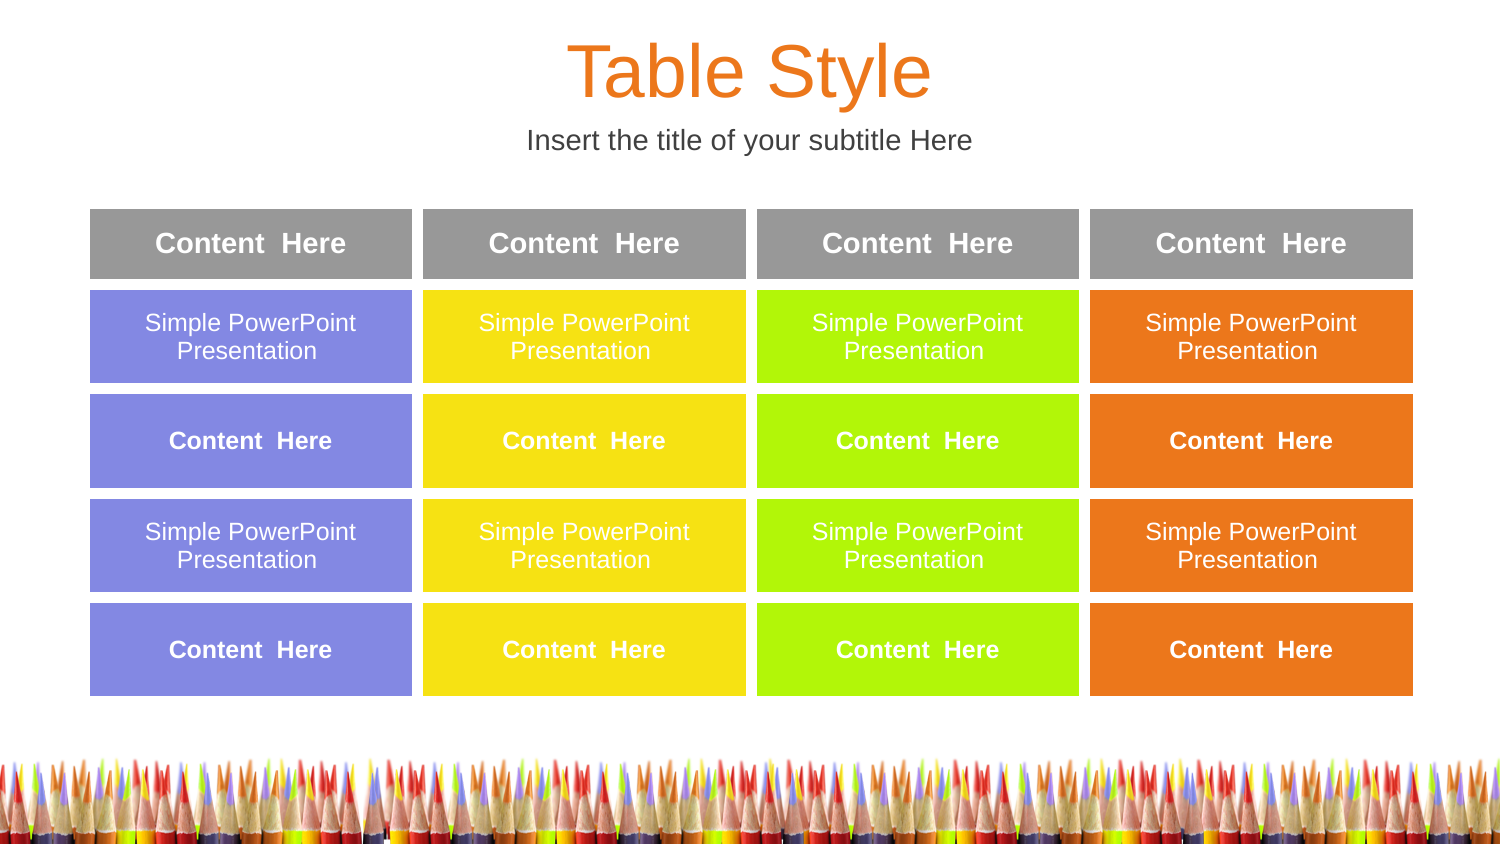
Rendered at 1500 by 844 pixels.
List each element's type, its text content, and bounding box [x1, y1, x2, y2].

table_header Content Here [90, 209, 412, 279]
table_cell Content Here [757, 394, 1079, 488]
table_cell Simple PowerPoint Presentation [90, 499, 412, 592]
table_cell Simple PowerPoint Presentation [423, 290, 746, 383]
table_cell Simple PowerPoint Presentation [1090, 290, 1413, 383]
table_cell Simple PowerPoint Presentation [757, 290, 1079, 383]
table_cell Content Here [757, 603, 1079, 696]
table_cell Content Here [423, 394, 746, 488]
table_cell Content Here [90, 603, 412, 696]
table_header Content Here [423, 209, 746, 279]
table_cell Simple PowerPoint Presentation [90, 290, 412, 383]
table_cell Simple PowerPoint Presentation [423, 499, 746, 592]
table_cell Content Here [1090, 394, 1413, 488]
table_cell Content Here [423, 603, 746, 696]
picture [0, 756, 1500, 844]
table_cell Content Here [1090, 603, 1413, 696]
table_header Content Here [1090, 209, 1413, 279]
table_cell Simple PowerPoint Presentation [1090, 499, 1413, 592]
table_cell Simple PowerPoint Presentation [757, 499, 1079, 592]
table_header Content Here [757, 209, 1079, 279]
list Table Style [0, 20, 1500, 114]
list Insert the title of your subtitle Here [0, 114, 1500, 162]
table_cell Content Here [90, 394, 412, 488]
